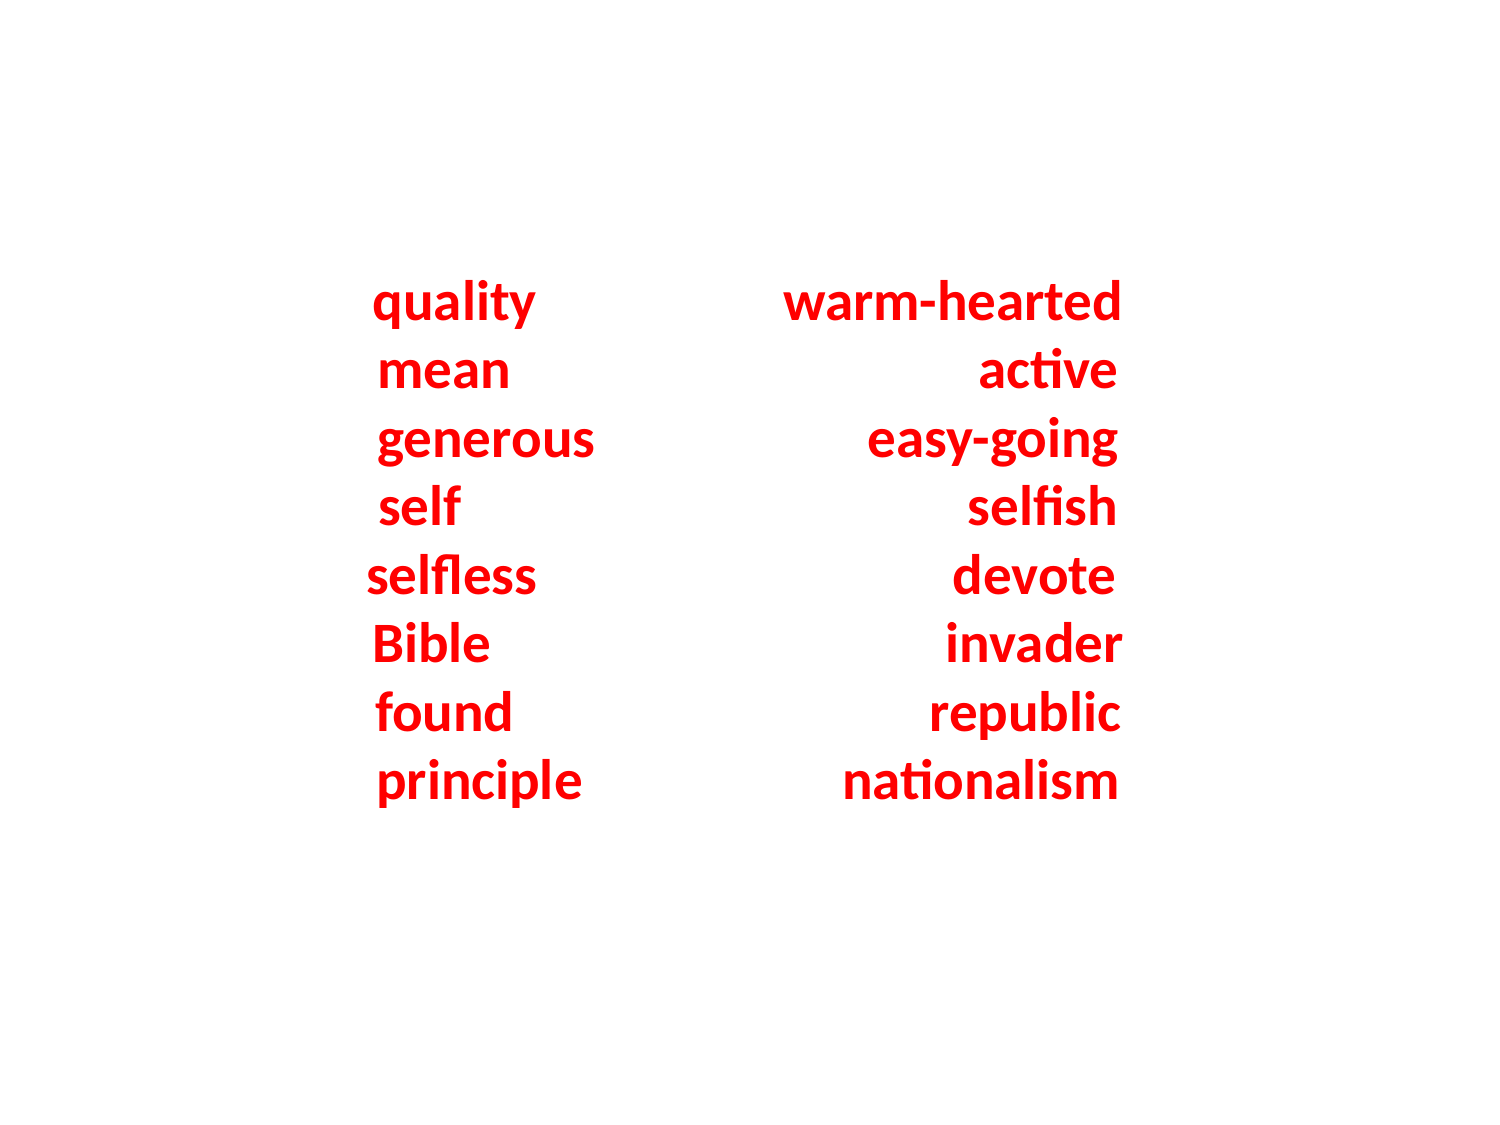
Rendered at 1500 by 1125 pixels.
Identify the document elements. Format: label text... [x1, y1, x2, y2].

title quality warm-hearted mean active generous easy-going self selfish selfless devote Bible invader found republic principle nationalism [123, 2, 1399, 894]
